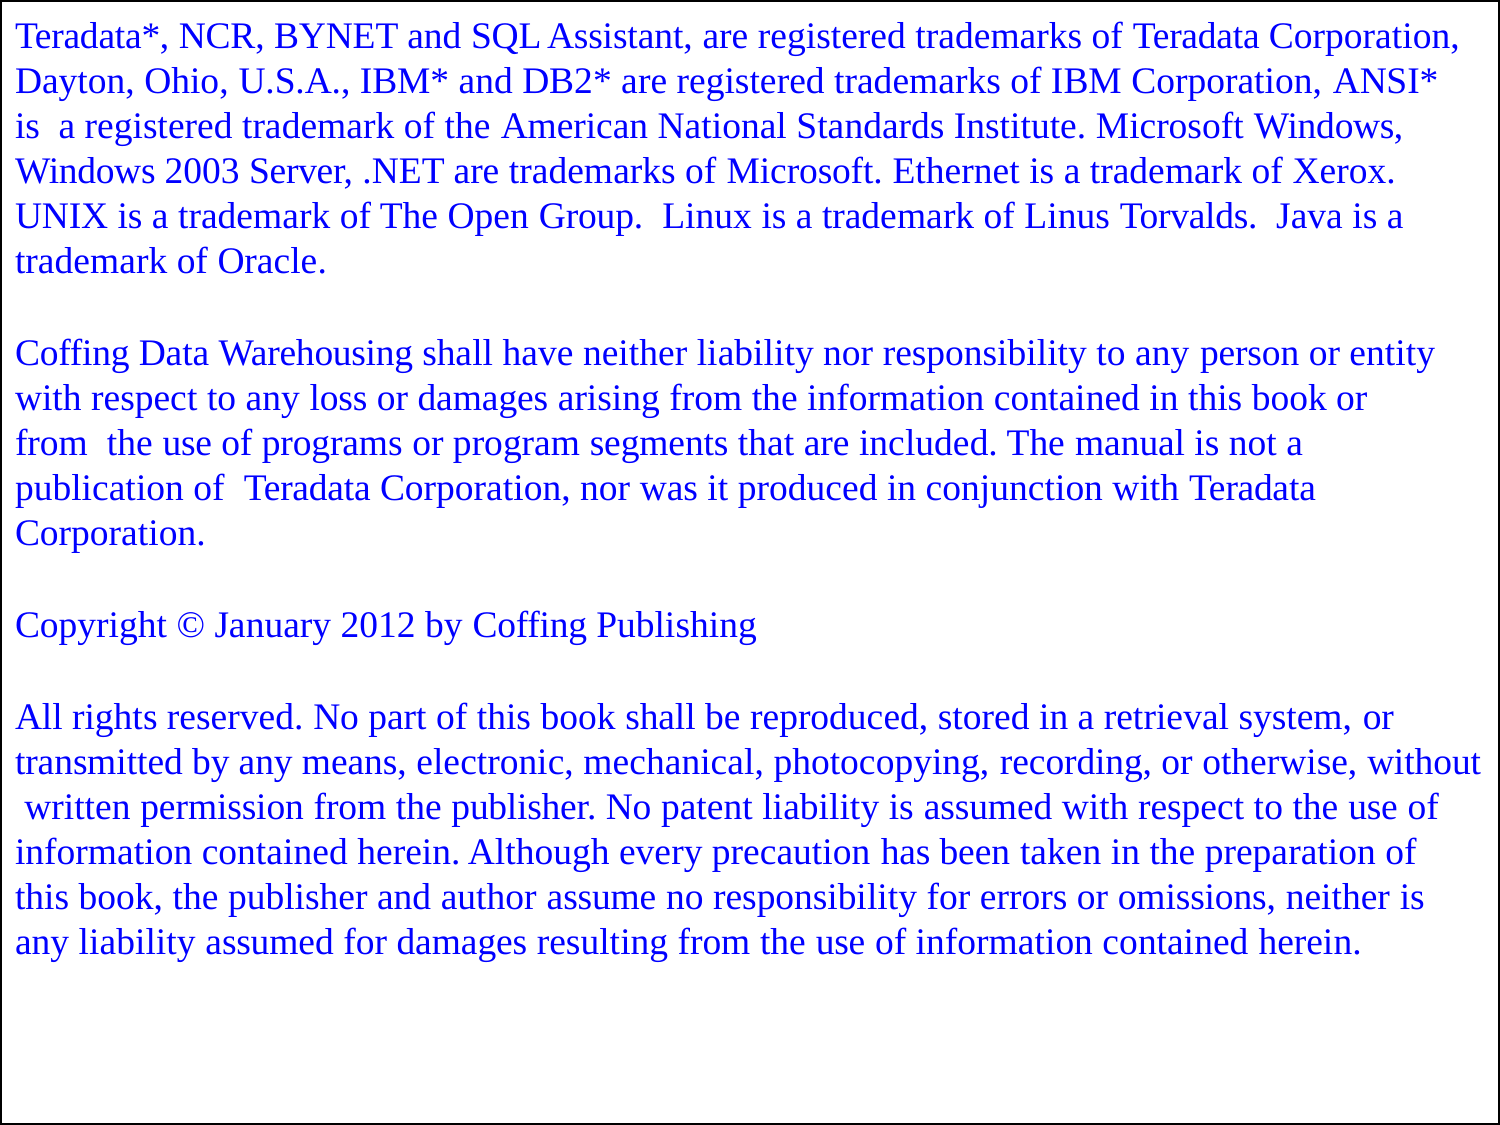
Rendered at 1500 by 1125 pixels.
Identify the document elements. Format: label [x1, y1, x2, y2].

text_box [0, 0, 1500, 1125]
